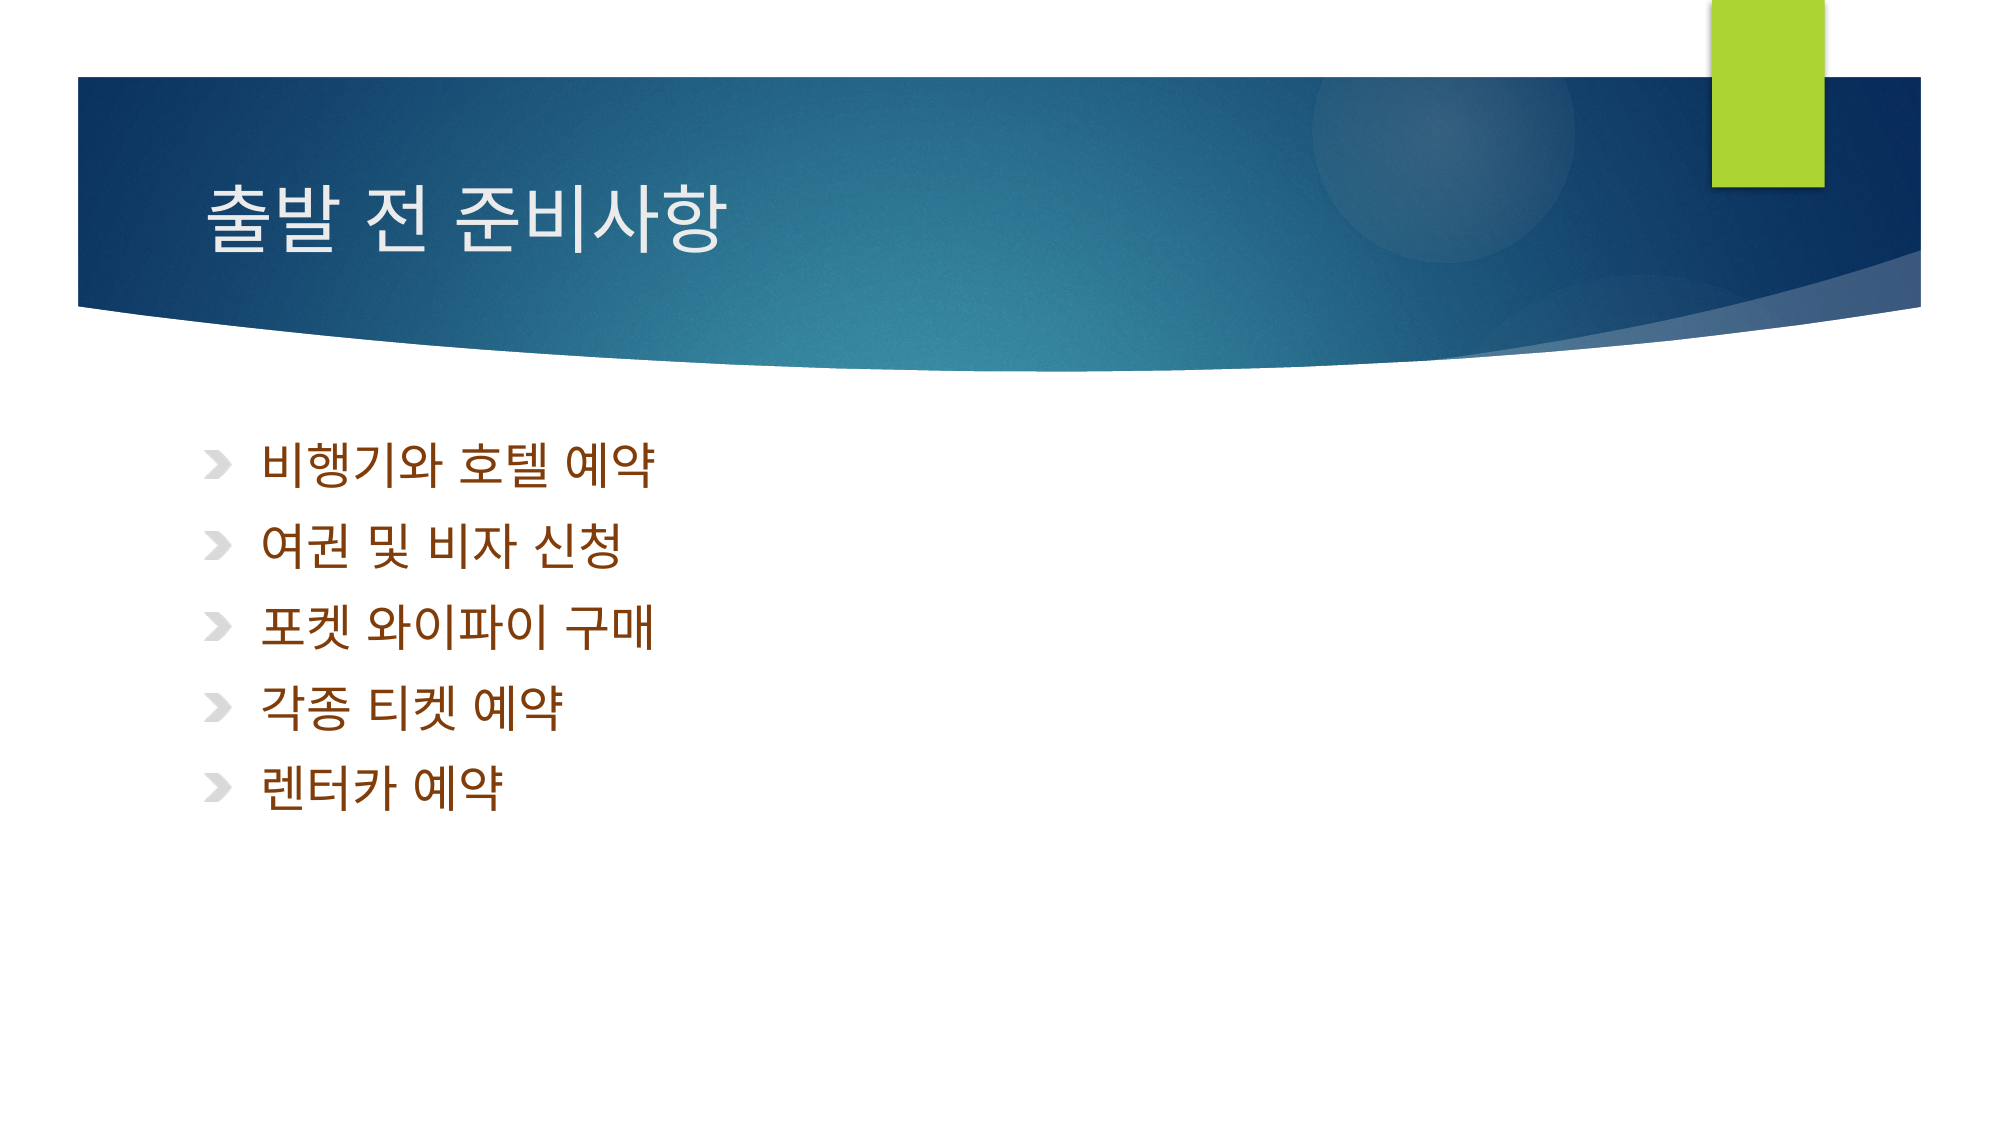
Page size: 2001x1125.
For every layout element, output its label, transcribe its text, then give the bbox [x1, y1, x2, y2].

picture [204, 612, 232, 641]
picture [204, 531, 232, 560]
picture [204, 773, 232, 802]
picture [204, 693, 232, 722]
picture [204, 450, 232, 479]
title 출발 전 준비사항 [189, 159, 1627, 276]
list 비행기와 호텔 예약 여권 및 비자 신청 포켓 와이파이 구매 각종 티켓 예약 렌터카 예약 [189, 427, 1586, 862]
